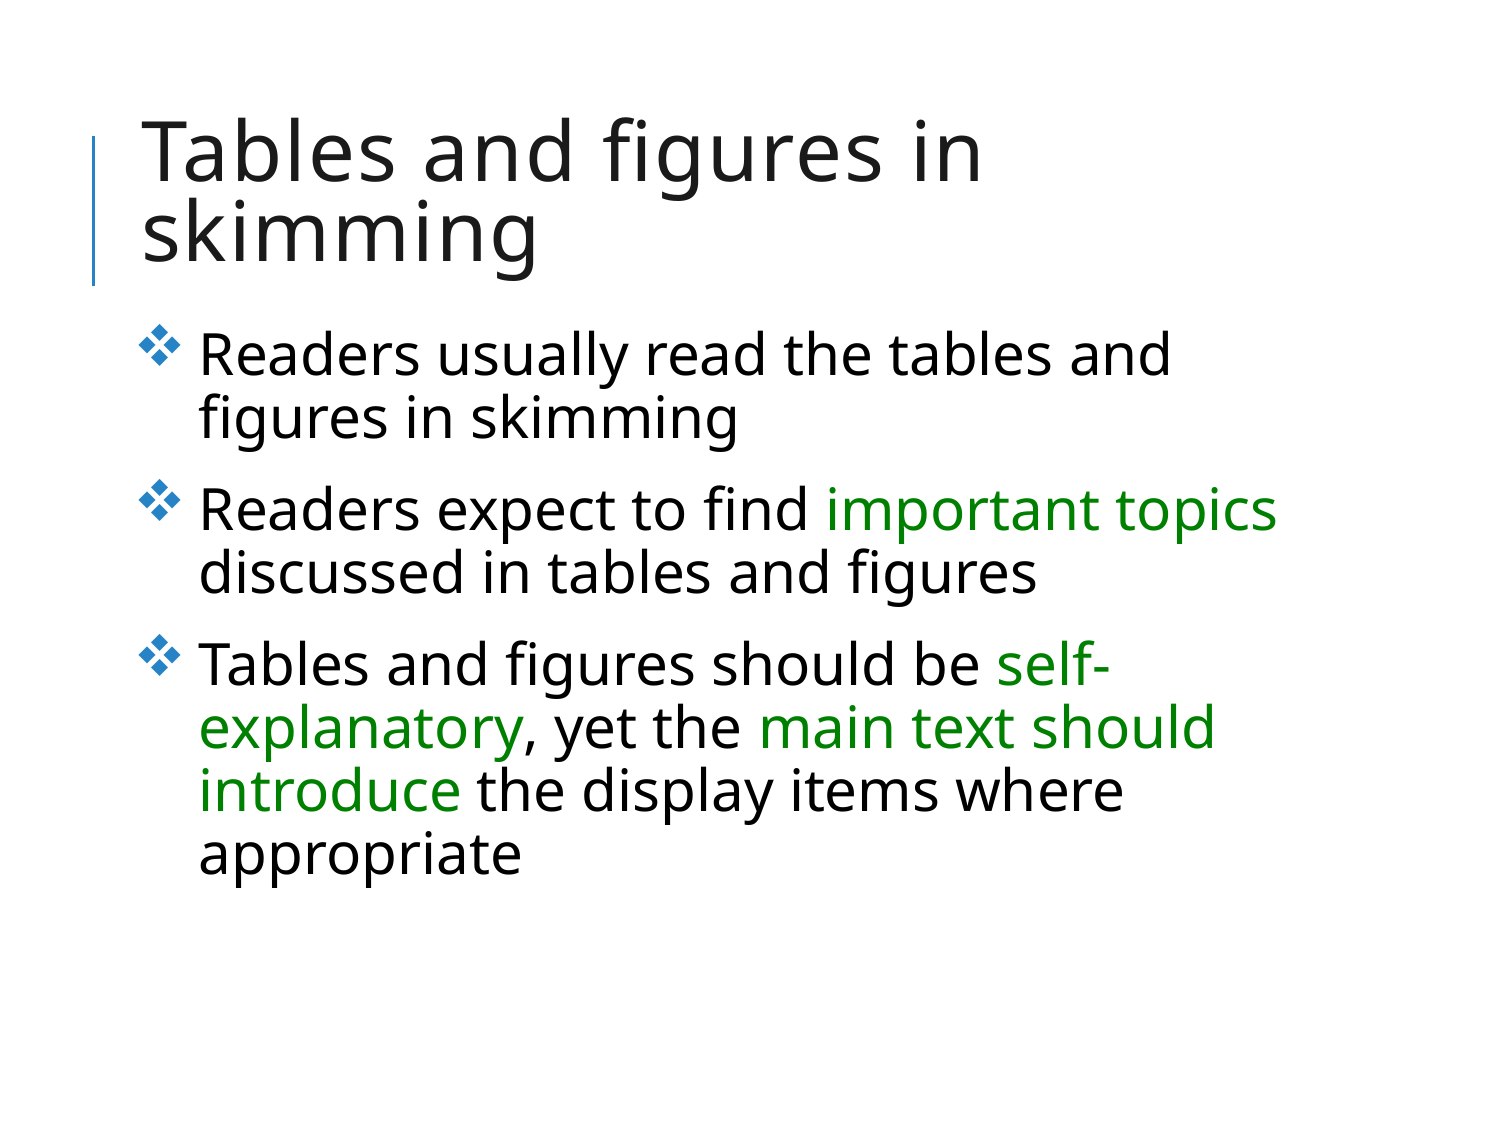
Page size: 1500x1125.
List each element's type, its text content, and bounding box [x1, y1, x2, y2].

list Readers usually read the tables and figures in skimming Readers expect to find important topics discussed in tables and figures Tables and figures should be self-explanatory, yet the main text should introduce the display items where appropriate [126, 317, 1322, 1035]
title Tables and figures in skimming [126, 96, 1322, 300]
